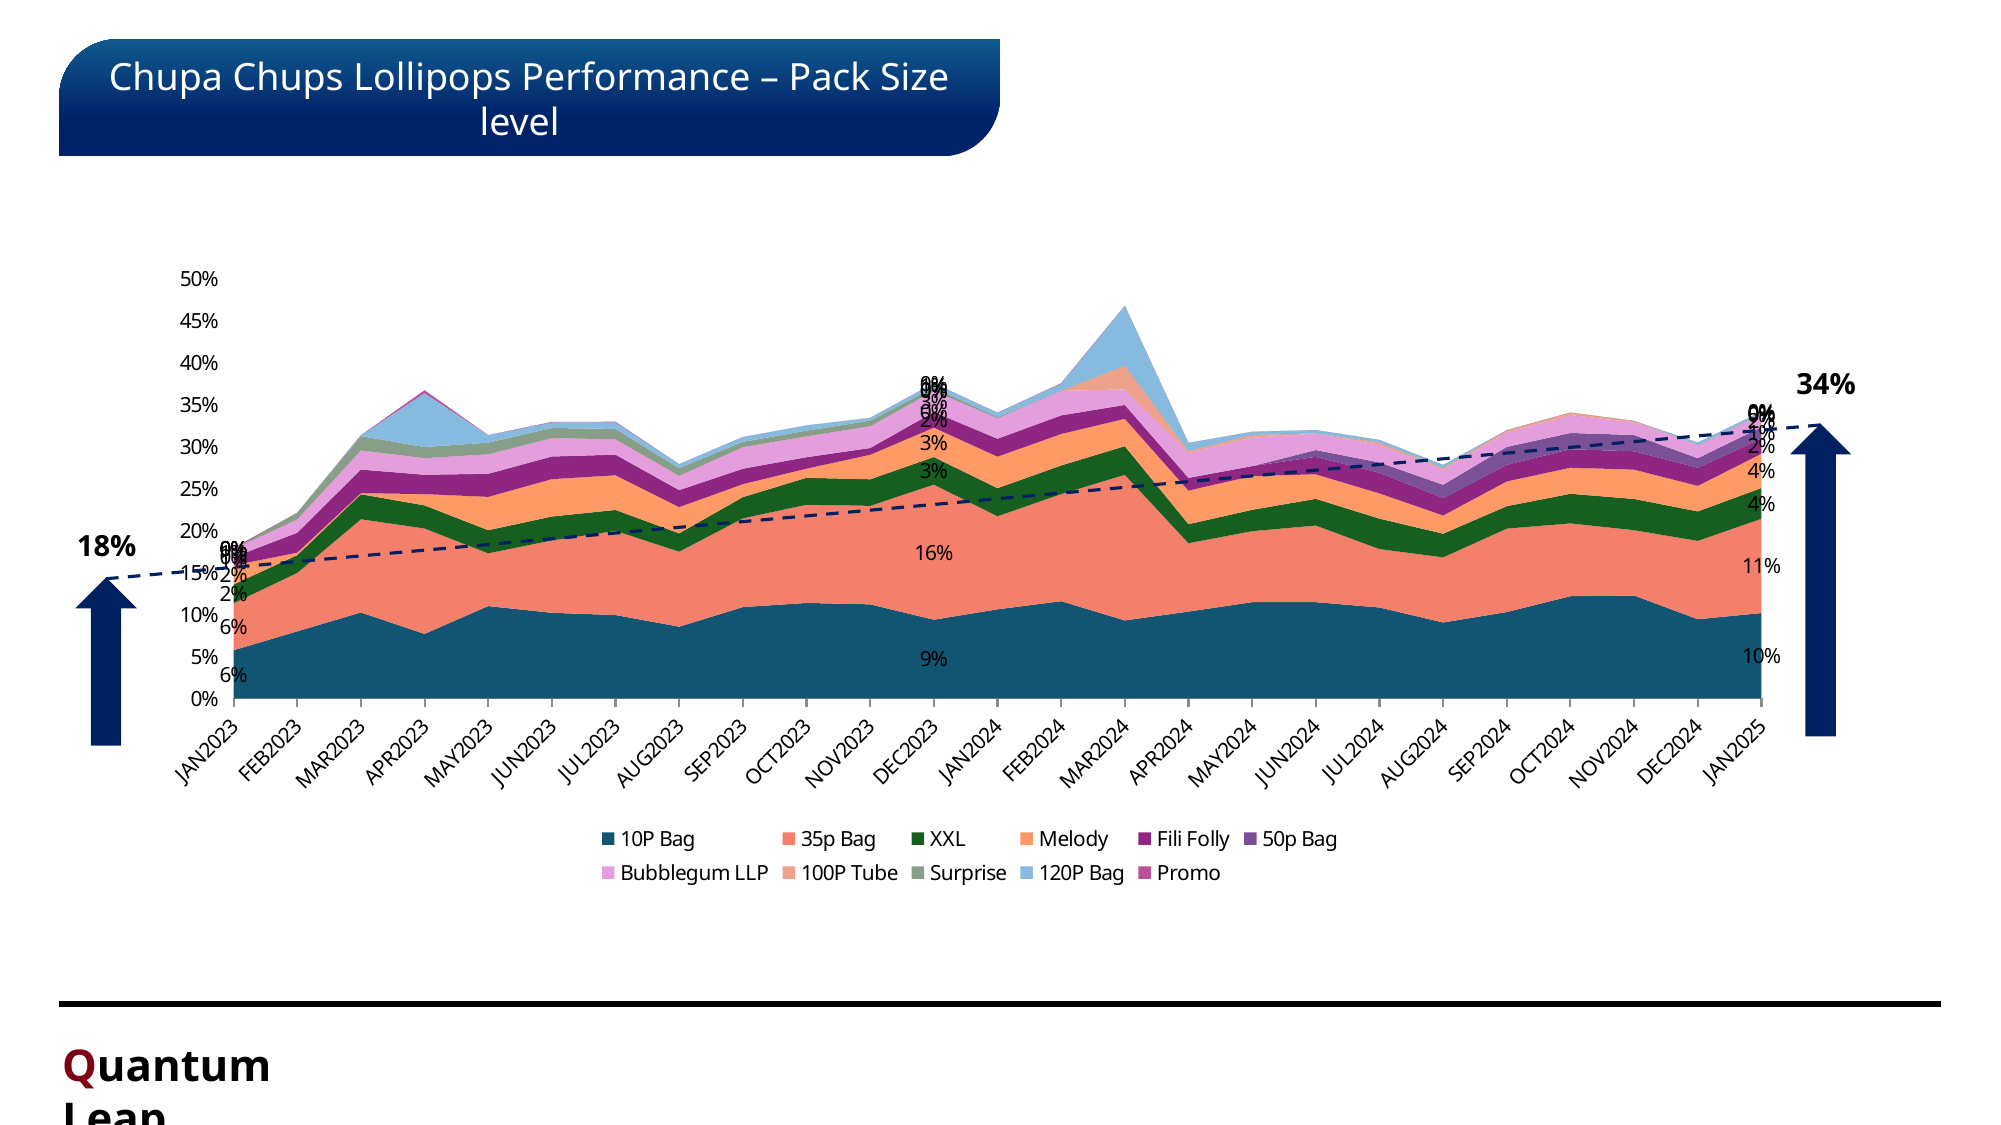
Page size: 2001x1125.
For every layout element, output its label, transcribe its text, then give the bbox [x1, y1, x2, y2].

chart [134, 251, 1806, 424]
text_box Quantum Leap [62, 1037, 374, 1125]
text_box [73, 577, 134, 747]
text_box 18% [62, 519, 105, 570]
text_box 34% [1806, 358, 1886, 408]
text_box [1806, 422, 1854, 738]
chart [134, 580, 1806, 894]
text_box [105, 424, 1822, 580]
text_box Chupa Chups Lollipops Performance – Pack Size level [57, 37, 1002, 159]
